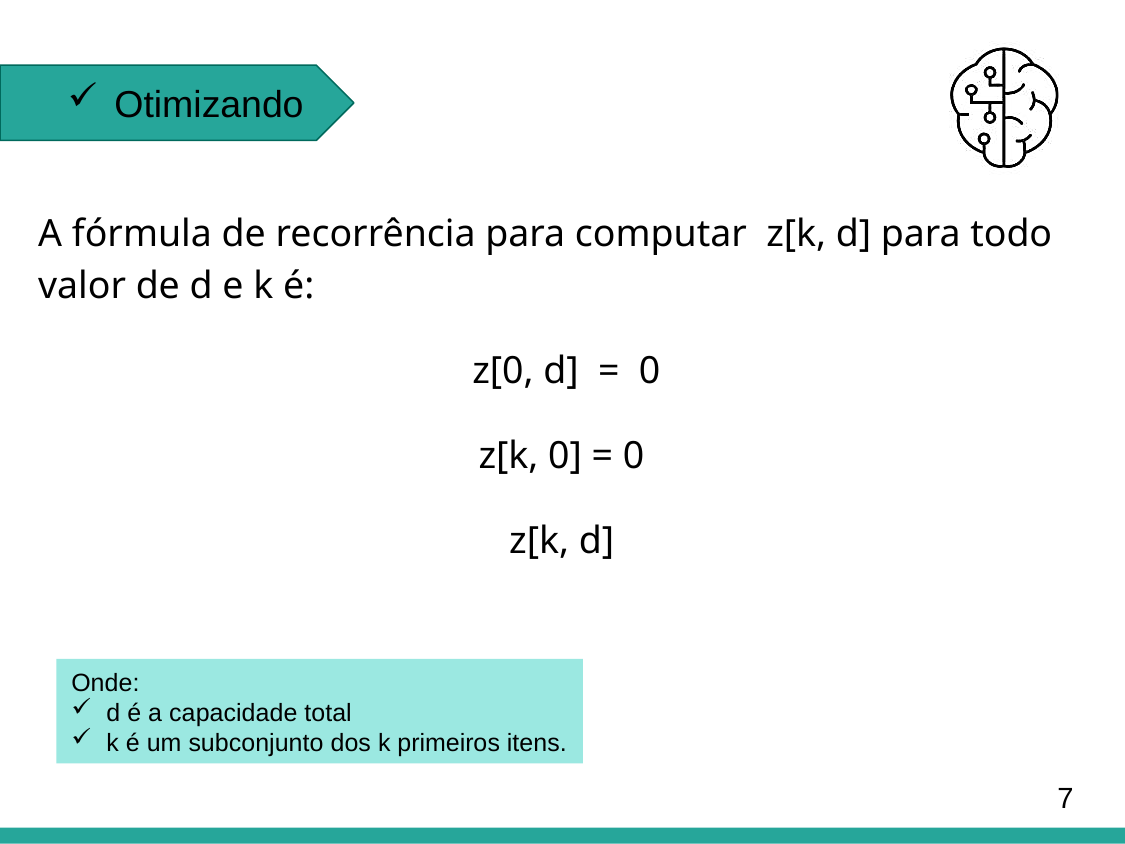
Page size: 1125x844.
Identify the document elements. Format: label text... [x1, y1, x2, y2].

picture [935, 23, 1077, 188]
slide_number 7 [1042, 764, 1110, 830]
text_box Onde: d é a capacidade total k é um subconjunto dos k primeiros itens. [56, 658, 583, 764]
text_box Otimizando [0, 65, 354, 141]
